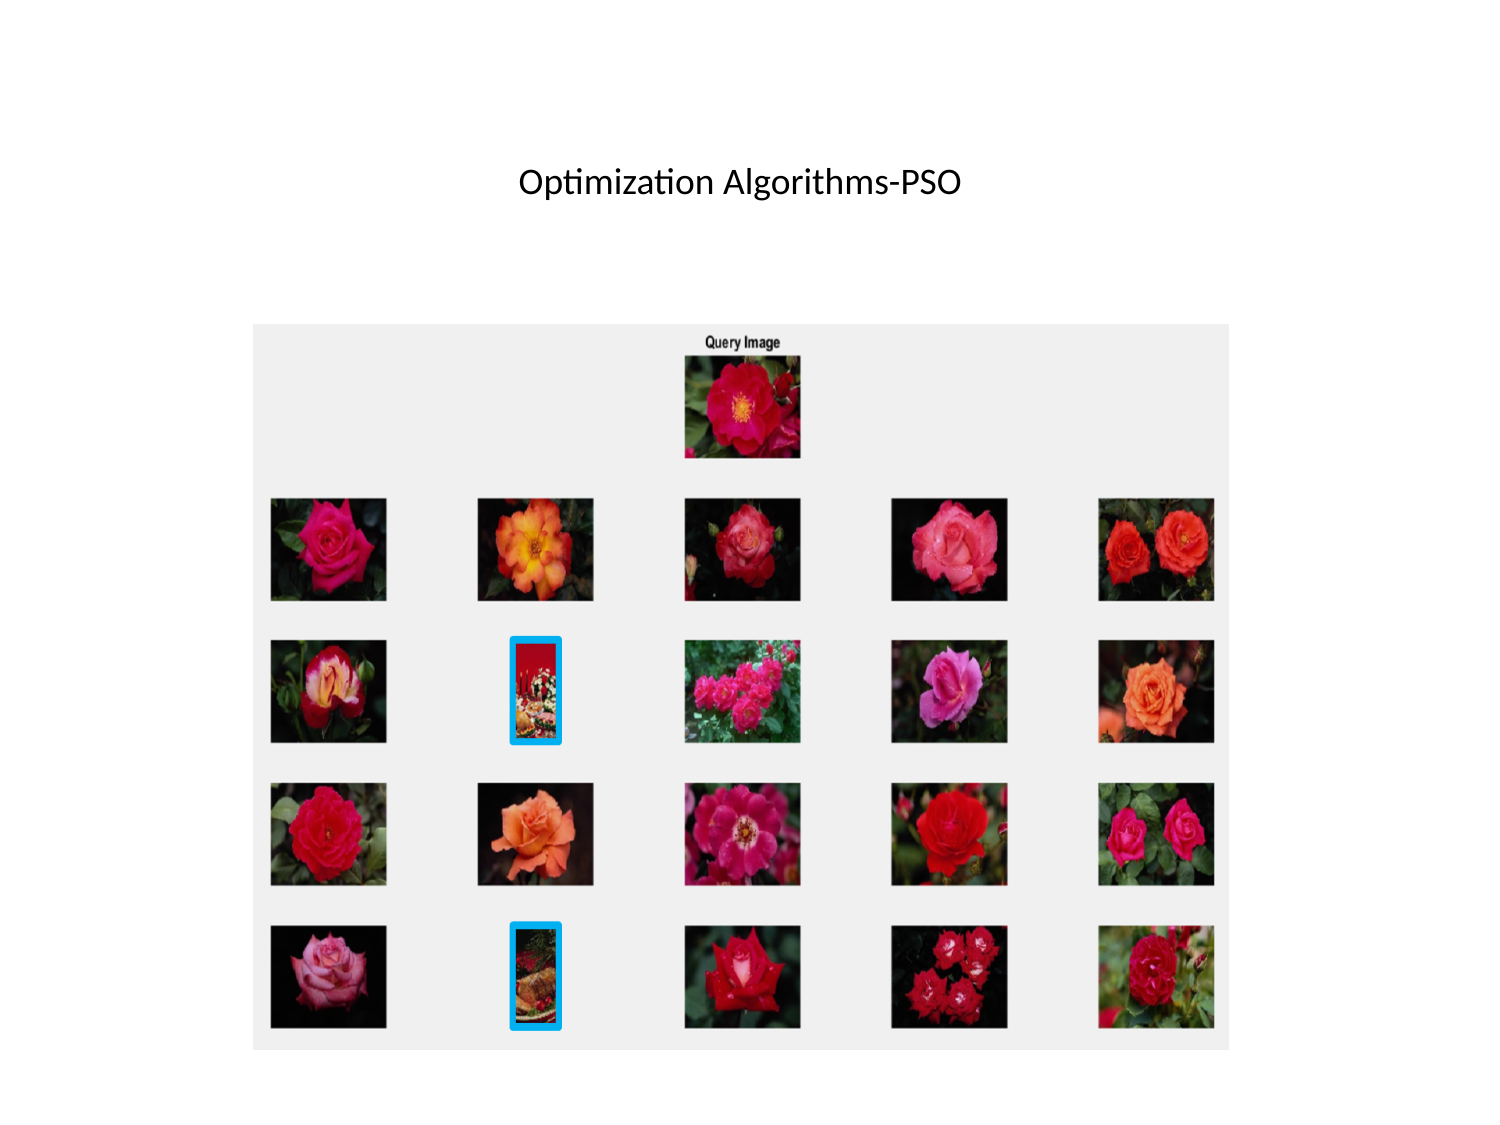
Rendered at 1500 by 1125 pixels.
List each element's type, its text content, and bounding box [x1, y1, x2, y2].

picture [252, 324, 1229, 1051]
text_box Optimization Algorithms-PSO [504, 149, 978, 210]
